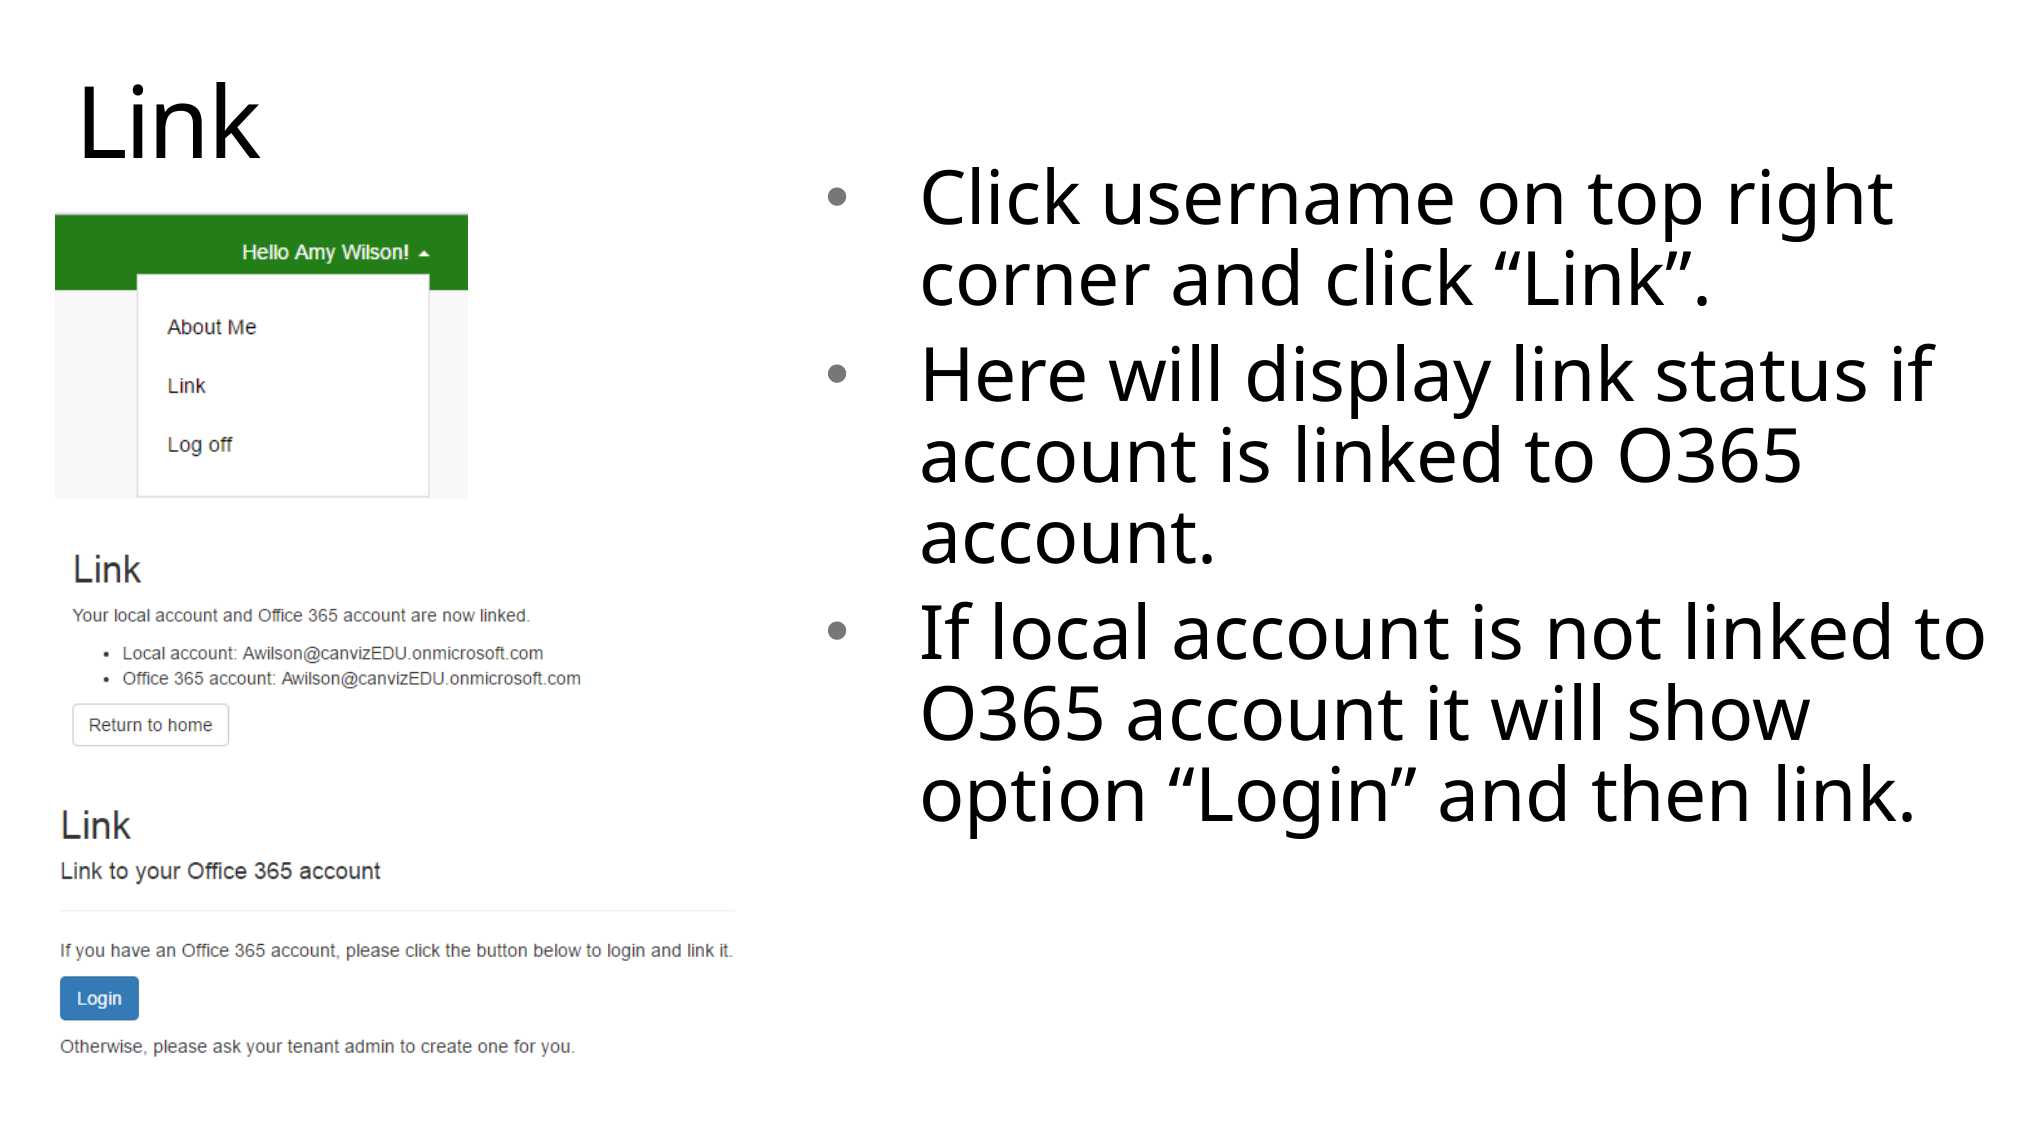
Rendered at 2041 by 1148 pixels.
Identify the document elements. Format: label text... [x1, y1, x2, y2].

title Link [45, 48, 1996, 199]
picture [55, 211, 469, 499]
picture [45, 791, 735, 1062]
list Click username on top right corner and click “Link”. Here will display link status if account is linked to O365 account. If local account is not linked to O365 account it will show option “Login” and then link. [795, 423, 2041, 574]
picture [55, 536, 624, 754]
